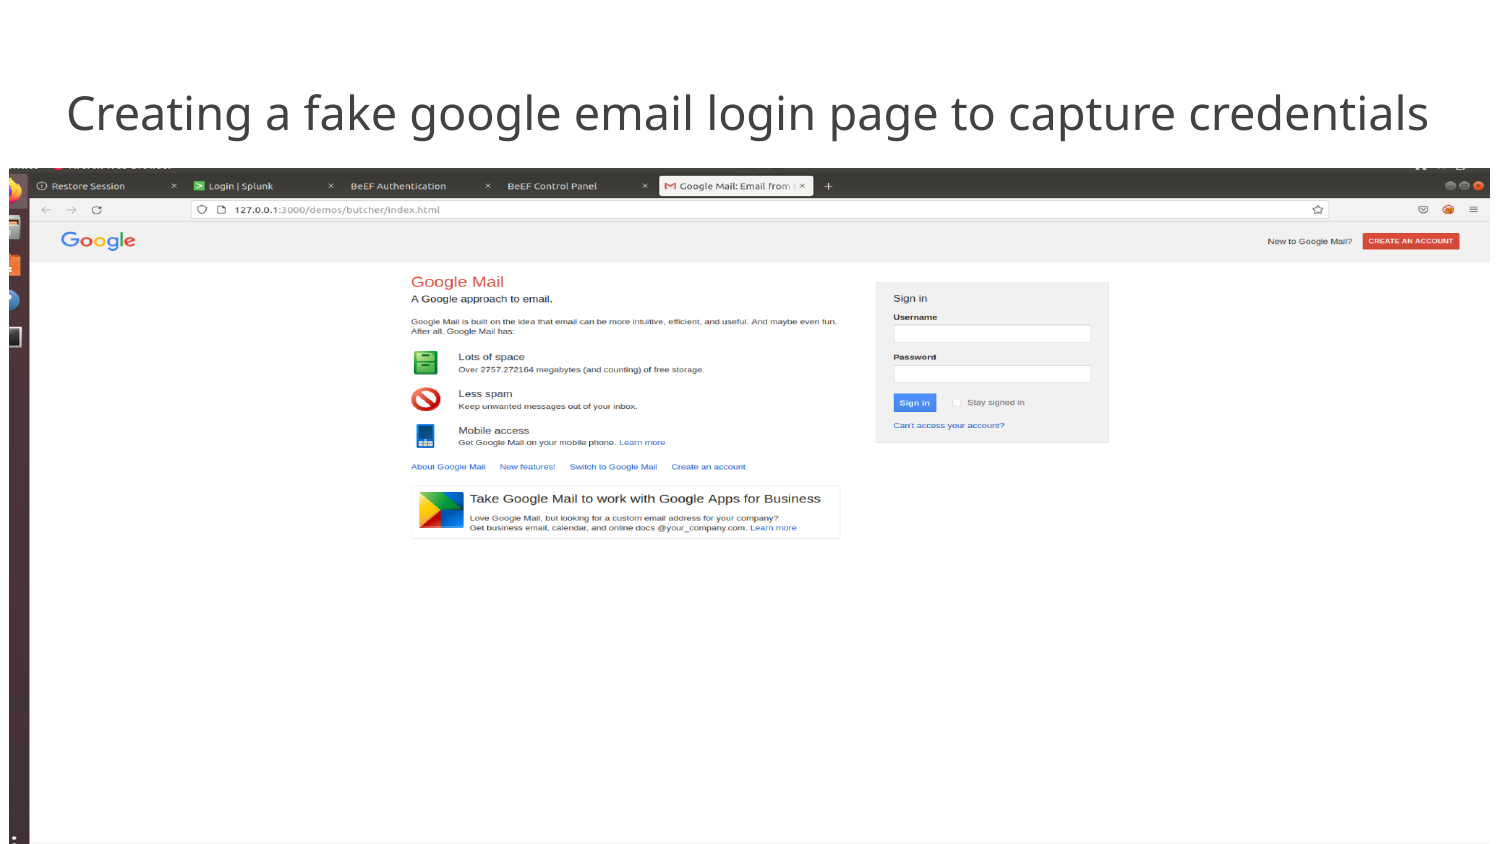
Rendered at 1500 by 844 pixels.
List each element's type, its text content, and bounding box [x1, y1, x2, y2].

title Creating a fake google email login page to capture credentials [51, 61, 1449, 160]
picture [9, 168, 1490, 844]
